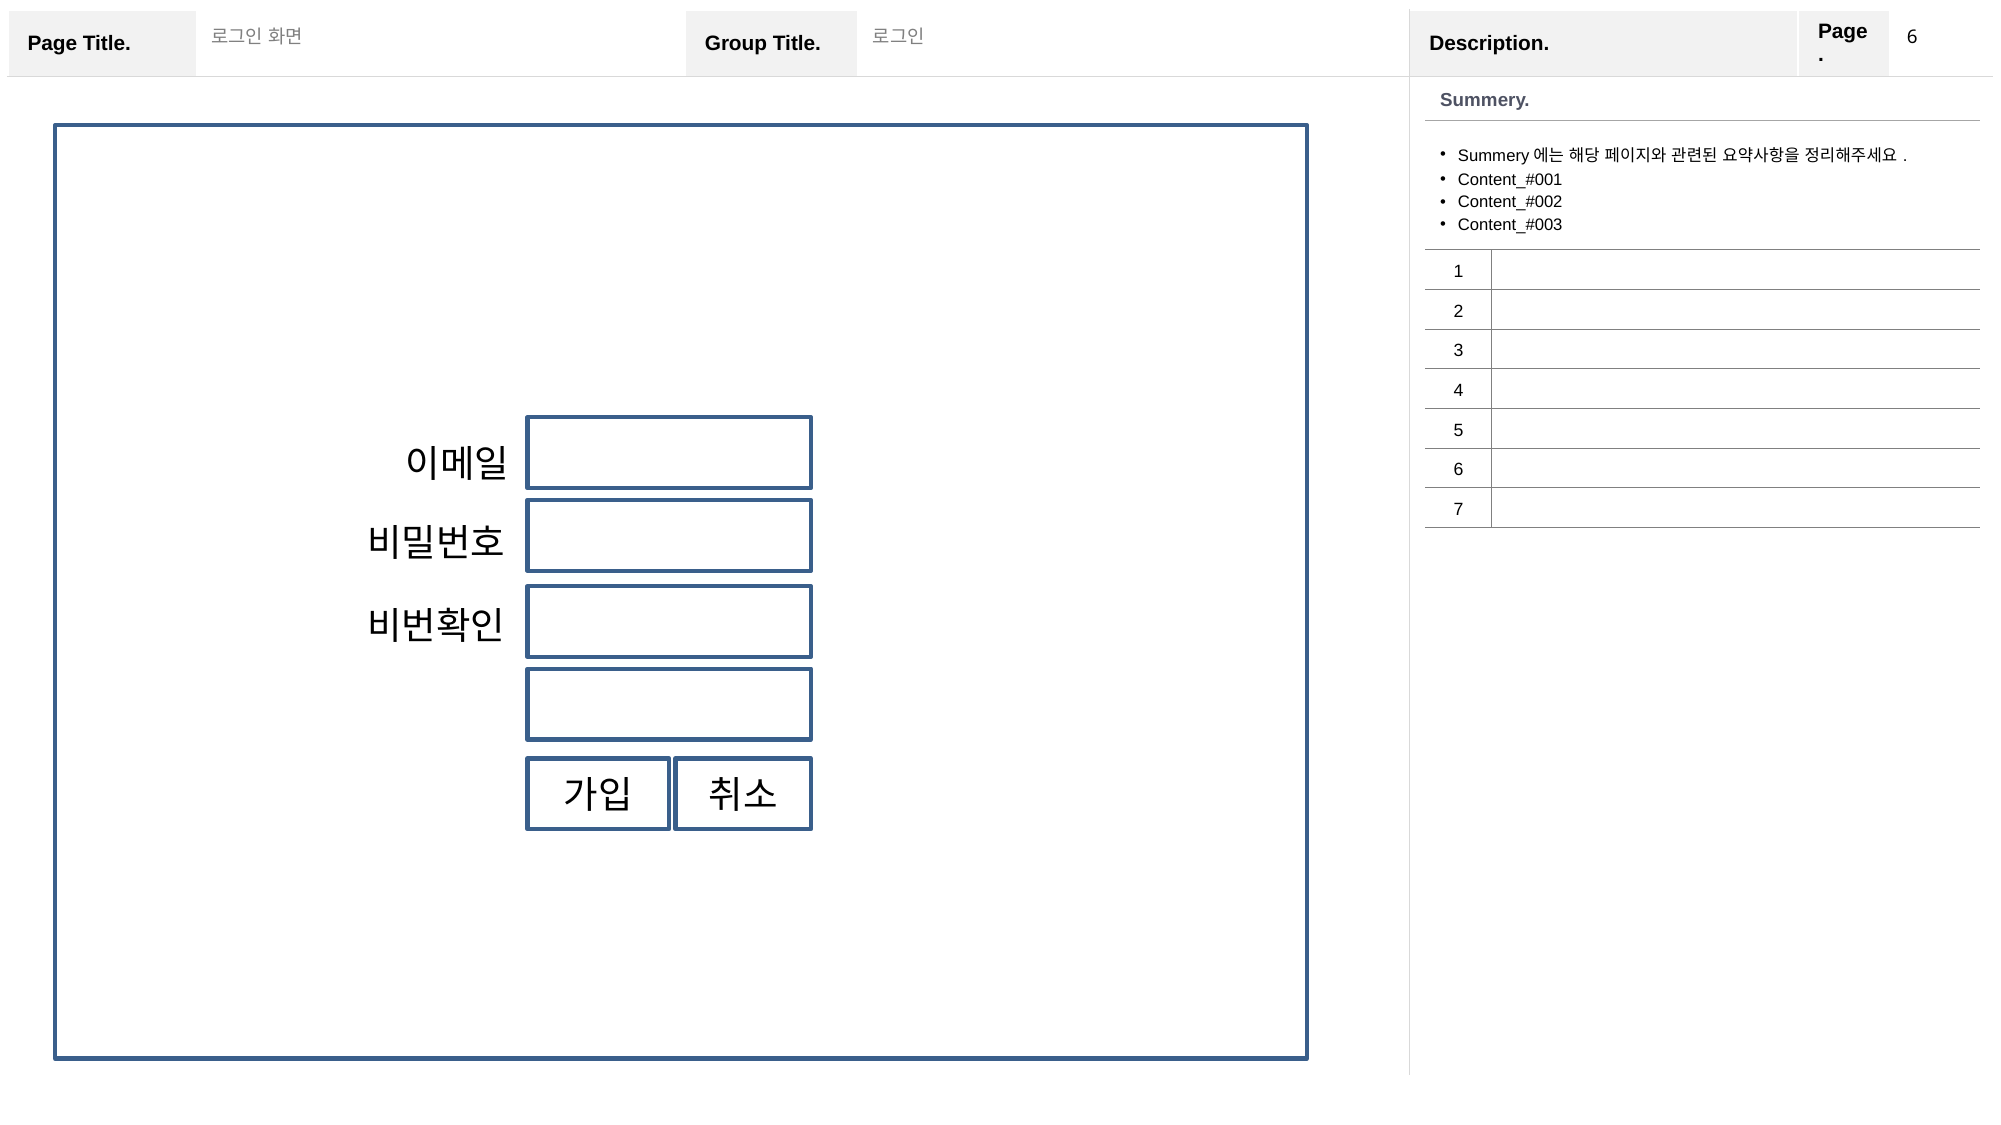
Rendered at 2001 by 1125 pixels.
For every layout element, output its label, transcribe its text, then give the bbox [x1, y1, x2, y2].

table_cell 2 [1425, 290, 1491, 329]
table_cell 1 [1425, 250, 1491, 289]
table_cell 5 [1425, 409, 1491, 448]
list 로그인 화면 [196, 18, 684, 55]
list 로그인 [858, 18, 1405, 55]
table_cell [1492, 250, 1980, 289]
text_box 취소 [673, 756, 813, 831]
text_box [525, 667, 813, 742]
table_cell 7 [1425, 488, 1491, 527]
table_cell Summery에는 해당 페이지와 관련된 요약사항을 정리해주세요. Content_#001 Content_#002 Content_#003 [1425, 121, 1980, 249]
table_cell [1492, 330, 1980, 368]
text_box 비번확인 [352, 594, 521, 655]
text_box 가입 [525, 756, 671, 831]
table_cell [1492, 290, 1980, 329]
text_box [525, 584, 813, 659]
text_box [525, 498, 813, 573]
text_box 이메일 [391, 432, 525, 493]
table_cell 6 [1425, 449, 1491, 487]
text_box [525, 415, 813, 490]
text_box [53, 123, 1309, 1061]
table_cell 4 [1425, 369, 1491, 408]
table_header Summery. [1425, 78, 1980, 120]
table_cell [1492, 449, 1980, 487]
table_cell [1492, 409, 1980, 448]
table_cell [1492, 488, 1980, 527]
table_cell [1492, 369, 1980, 408]
text_box 비밀번호 [352, 511, 521, 572]
text_box 6 [1892, 17, 2000, 58]
table_cell 3 [1425, 330, 1491, 368]
